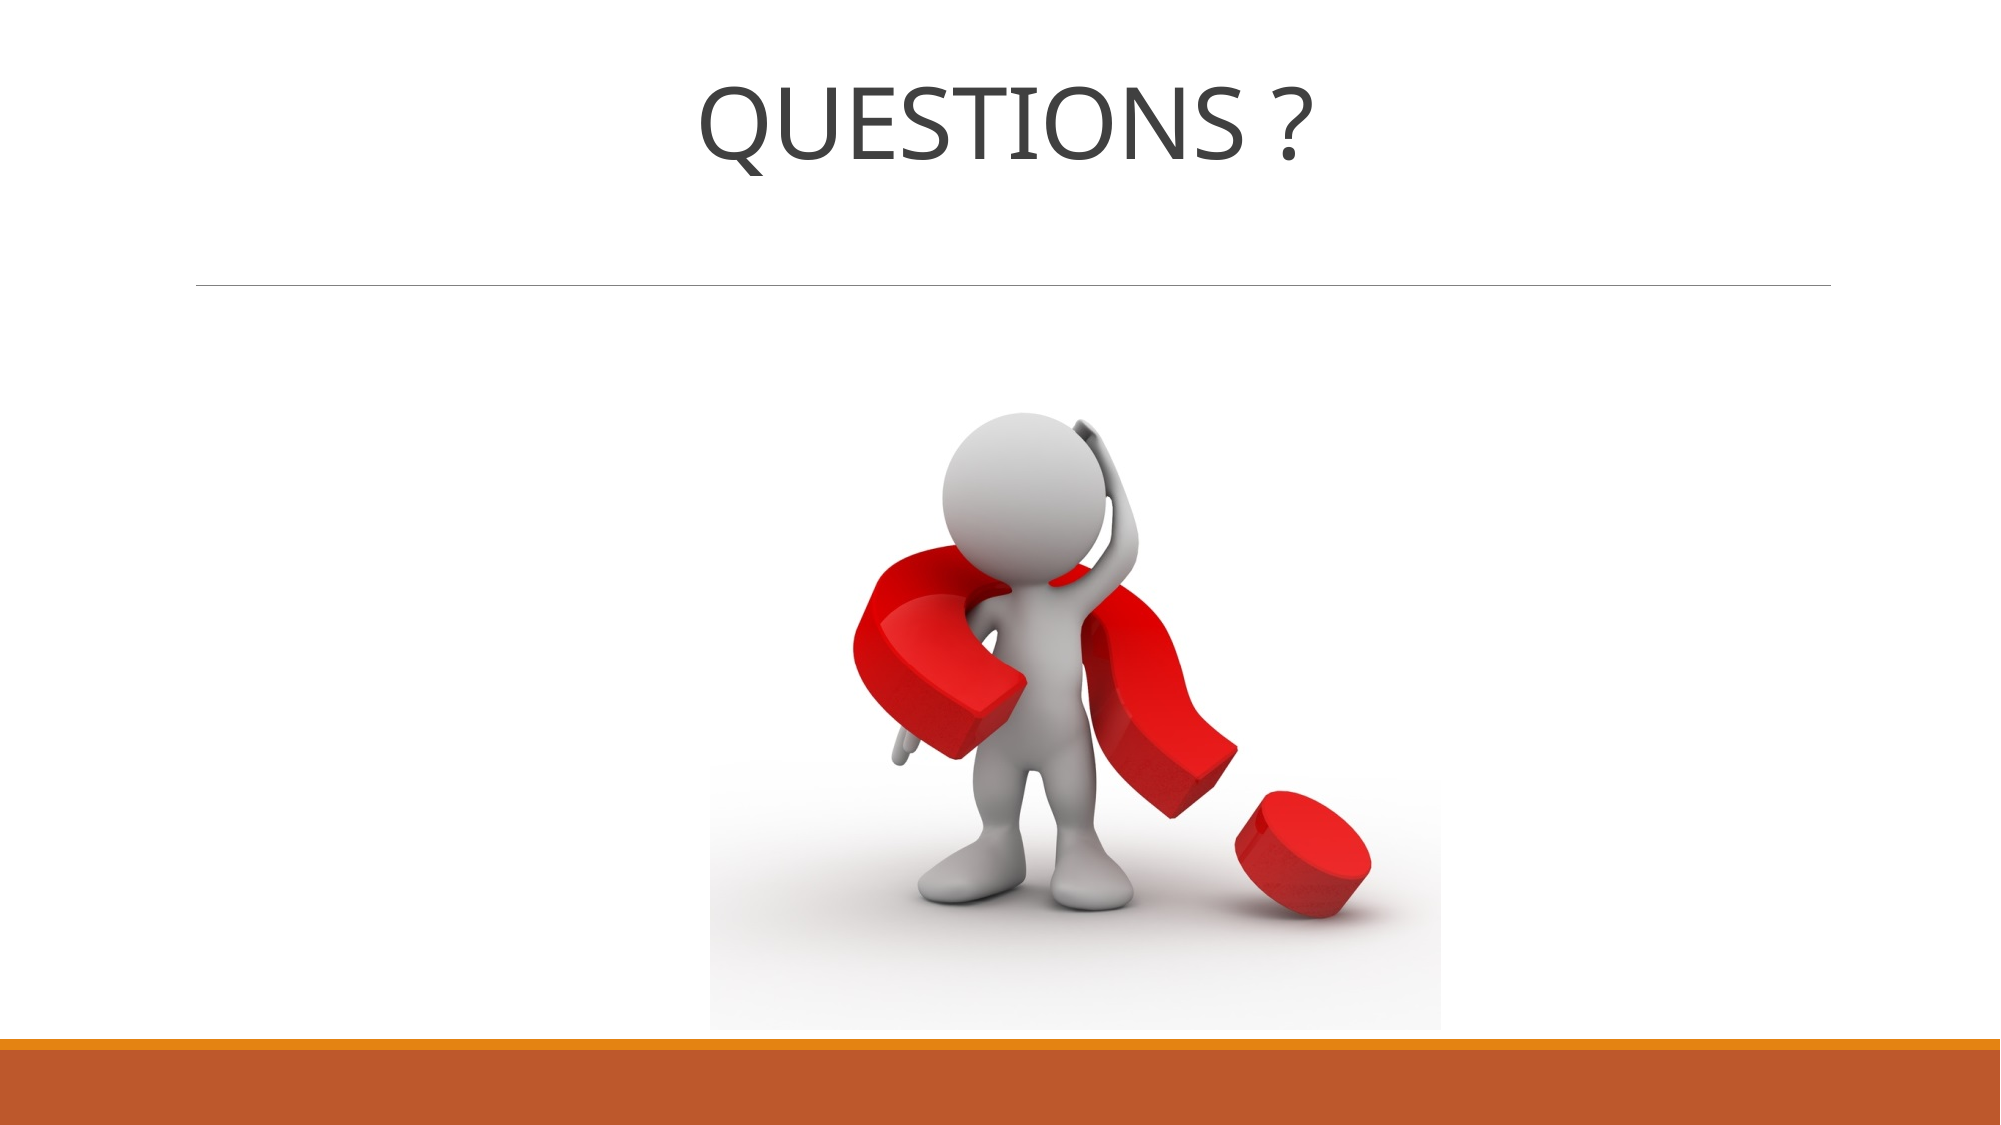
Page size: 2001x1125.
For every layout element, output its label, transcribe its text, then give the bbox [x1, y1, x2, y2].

picture [710, 299, 1442, 1031]
title QUESTIONS ? [180, 47, 1830, 188]
